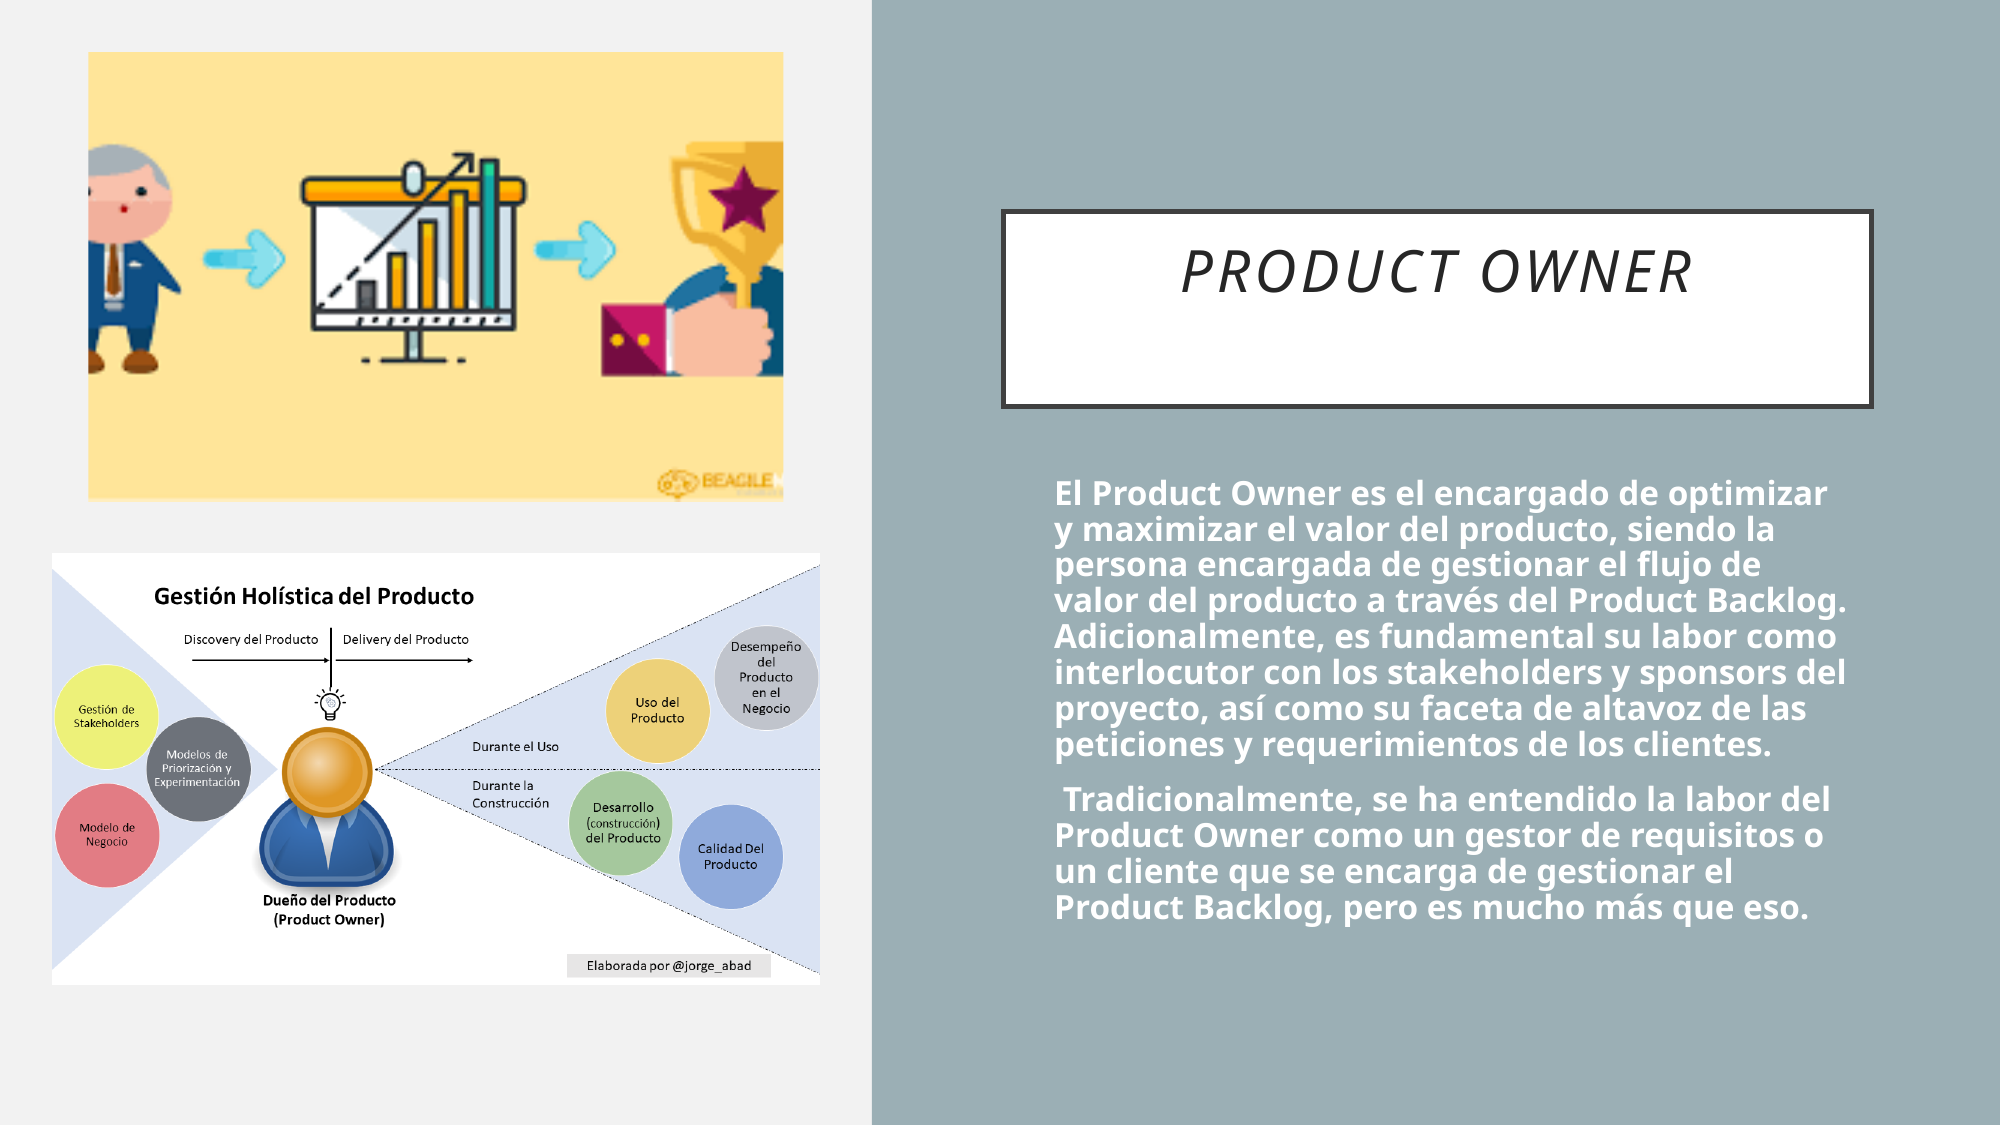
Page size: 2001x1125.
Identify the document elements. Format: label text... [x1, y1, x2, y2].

text_box [871, 0, 2000, 1125]
list El Product Owner es el encargado de optimizar y maximizar el valor del producto, siendo la persona encargada de gestionar el flujo de valor del producto a través del Product Backlog. Adicionalmente, es fundamental su labor como interlocutor con los stakeholders y sponsors del proyecto, así como su faceta de altavoz de las peticiones y requerimientos de los clientes. Tradicionalmente, se ha entendido la labor del Product Owner como un gestor de requisitos o un cliente que se encarga de gestionar el Product Backlog, pero es mucho más que eso. [1003, 468, 1871, 969]
title Product Owner [1001, 209, 1874, 409]
picture [88, 52, 784, 502]
picture [52, 553, 820, 986]
